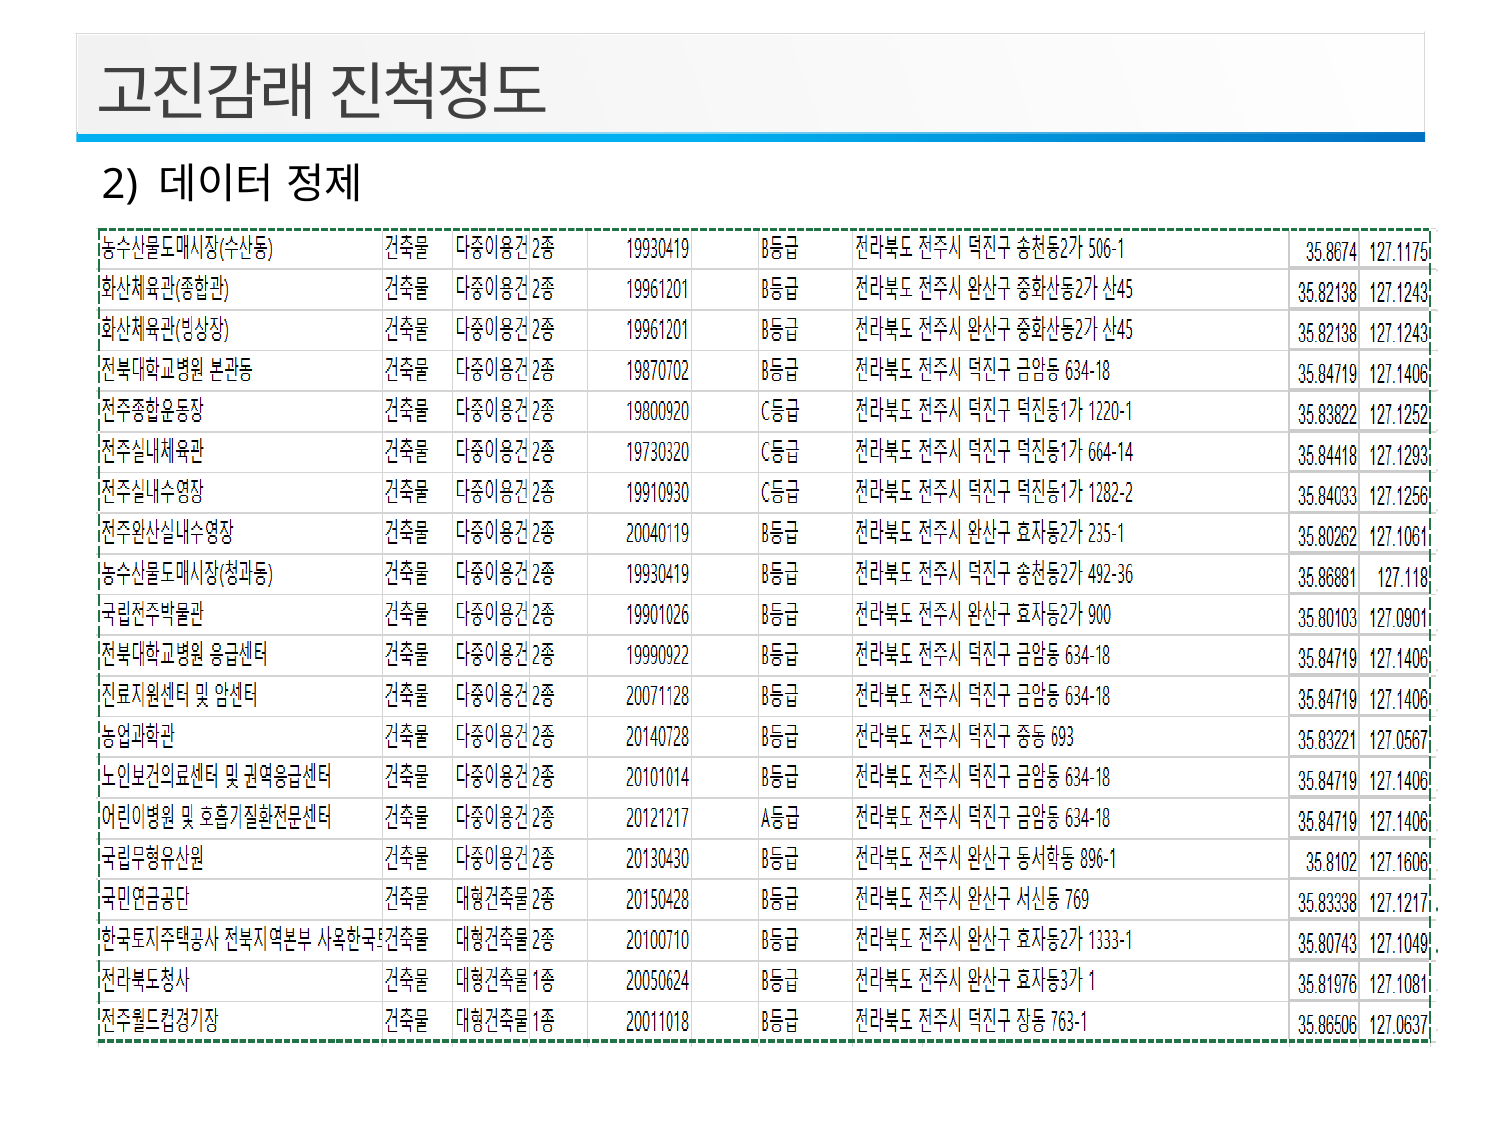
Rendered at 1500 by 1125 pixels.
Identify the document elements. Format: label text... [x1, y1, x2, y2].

picture [95, 228, 1438, 1048]
text_box 고진감래 진척정도 [81, 44, 564, 135]
text_box 2) 데이터 정제 [86, 149, 379, 214]
